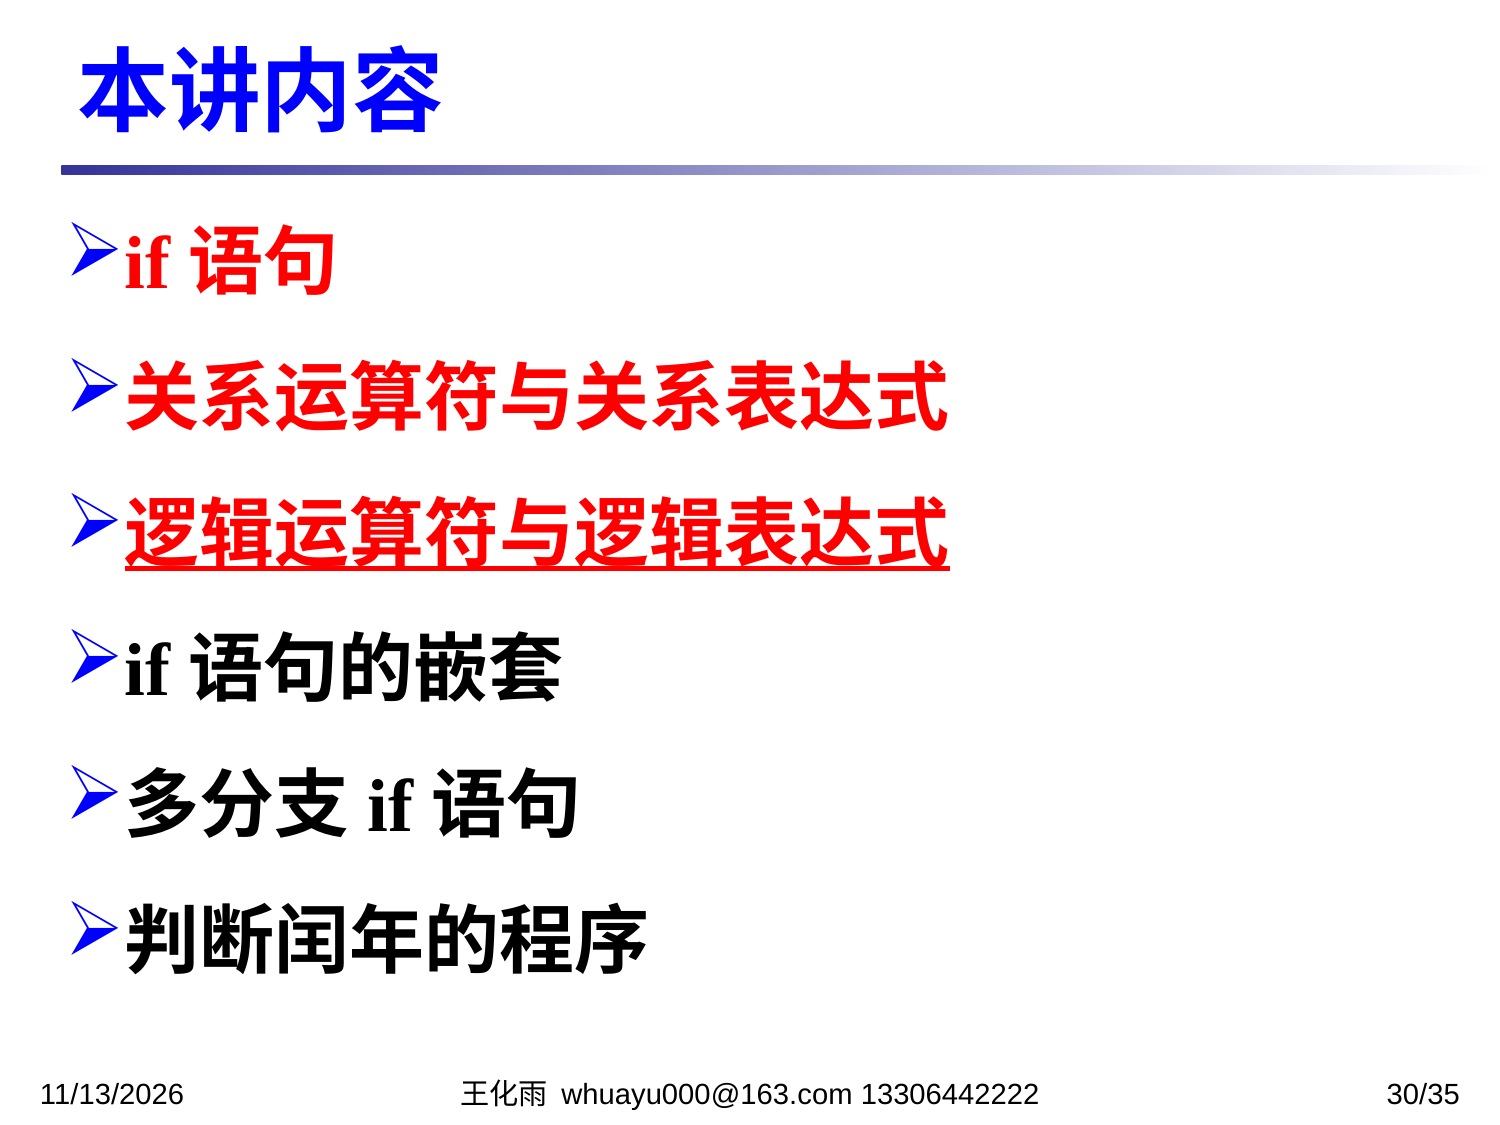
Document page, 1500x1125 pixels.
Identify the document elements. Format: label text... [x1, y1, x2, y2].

list if语句 关系运算符与关系表达式 逻辑运算符与逻辑表达式 if语句的嵌套 多分支if语句 判断闰年的程序 [50, 174, 1463, 959]
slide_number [24, 1074, 376, 1103]
slide_number 30/35 [1187, 1074, 1476, 1103]
footer 王化雨 whuayu000@163.com 13306442222 [387, 1074, 1113, 1103]
title 本讲内容 [62, 37, 1413, 138]
